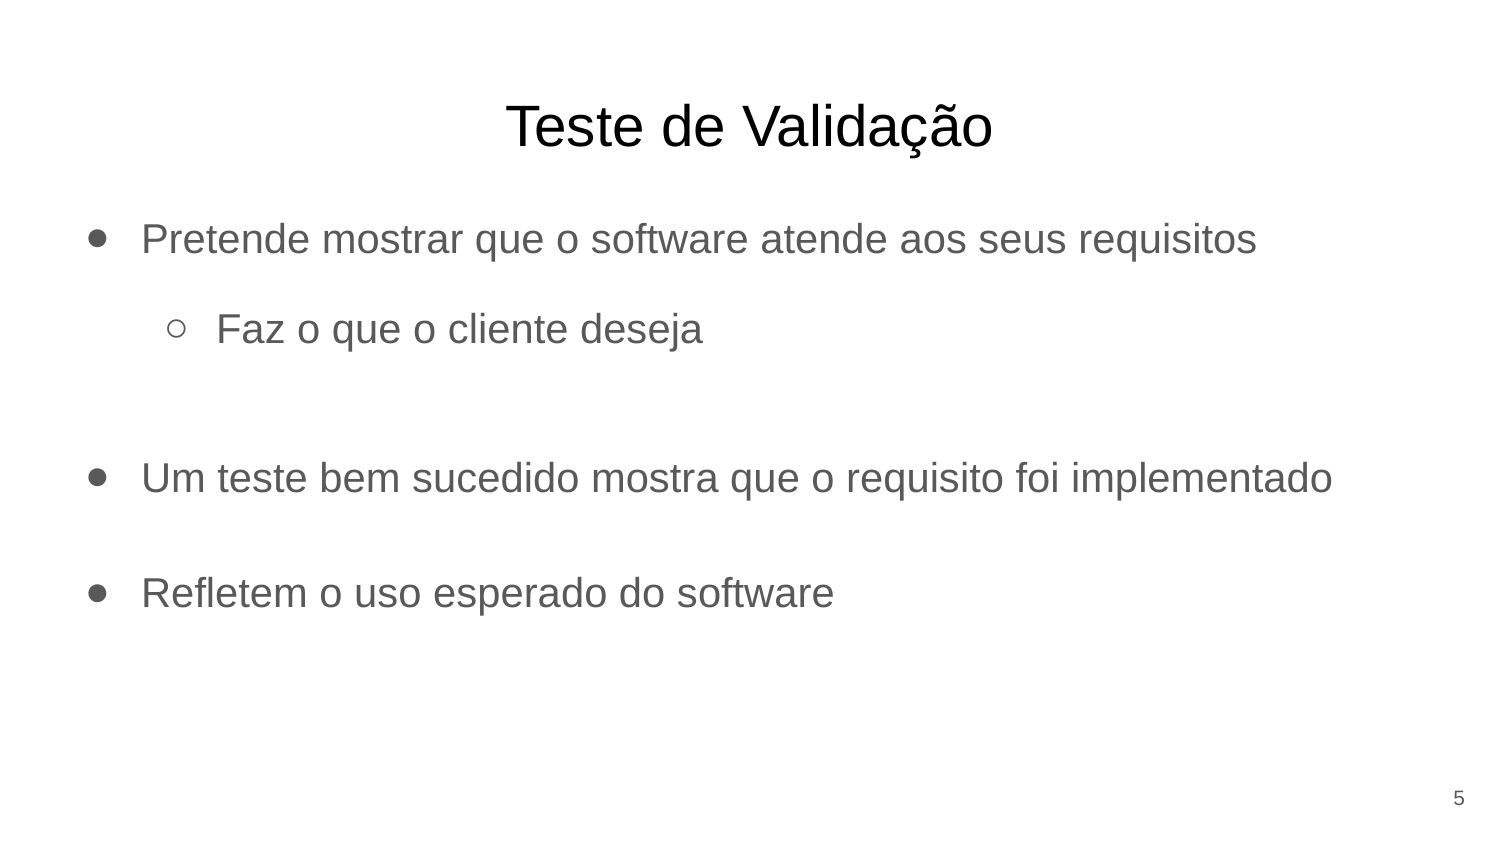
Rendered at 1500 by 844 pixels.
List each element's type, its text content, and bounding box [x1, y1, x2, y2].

slide_number 5 [1389, 764, 1480, 830]
title Teste de Validação [51, 72, 1449, 167]
list Pretende mostrar que o software atende aos seus requisitos Faz o que o cliente deseja Um teste bem sucedido mostra que o requisito foi implementado Refletem o uso esperado do software [51, 189, 1449, 750]
